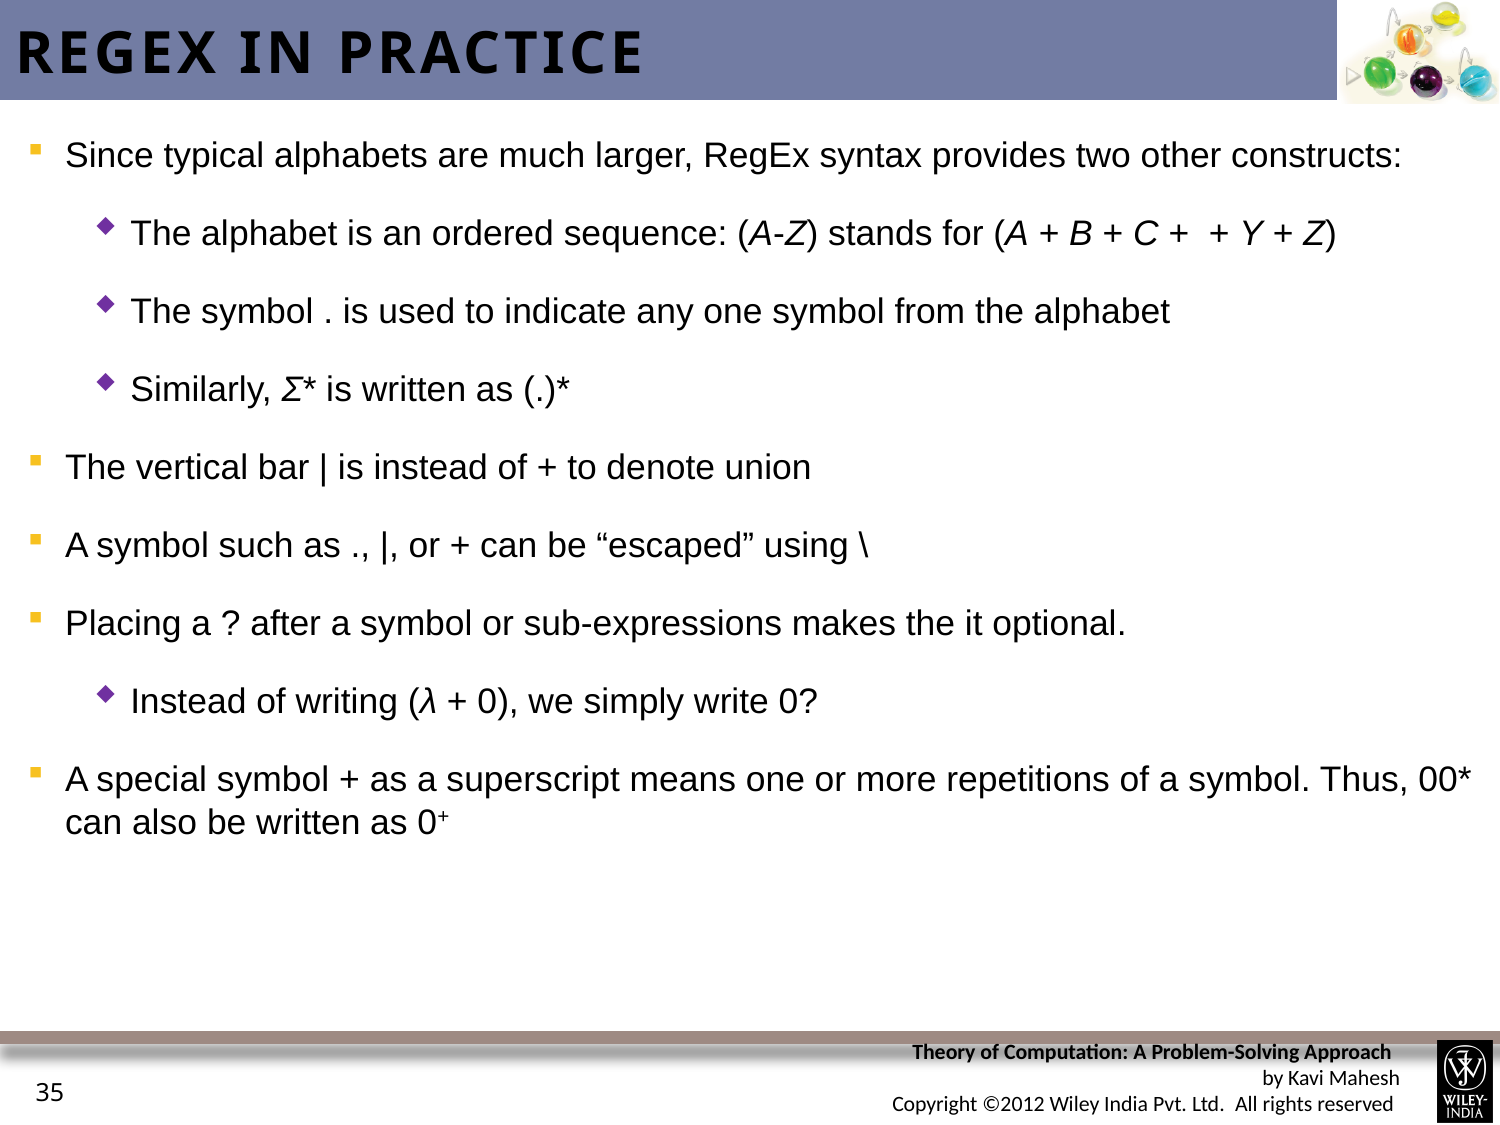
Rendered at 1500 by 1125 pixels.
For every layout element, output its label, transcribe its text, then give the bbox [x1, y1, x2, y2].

slide_number 35 [0, 1062, 100, 1125]
picture [1337, 0, 1500, 104]
list Since typical alphabets are much larger, RegEx syntax provides two other constructs: The alphabet is an ordered sequence: (A-Z) stands for (A + B + C + + Y + Z) The symbol . is used to indicate any one symbol from the alphabet Similarly, Σ* is written as (.)* The vertical bar | is instead of + to denote union A symbol such as ., |, or + can be “escaped” using \ Placing a ? after a symbol or sub-expressions makes the it optional. Instead of writing (λ + 0), we simply write 0? A special symbol + as a superscript means one or more repetitions of a symbol. Thus, 00* can also be written as 0+ [12, 125, 1488, 1025]
picture [1437, 1040, 1493, 1123]
title RegEx in Practice [0, 12, 1400, 88]
